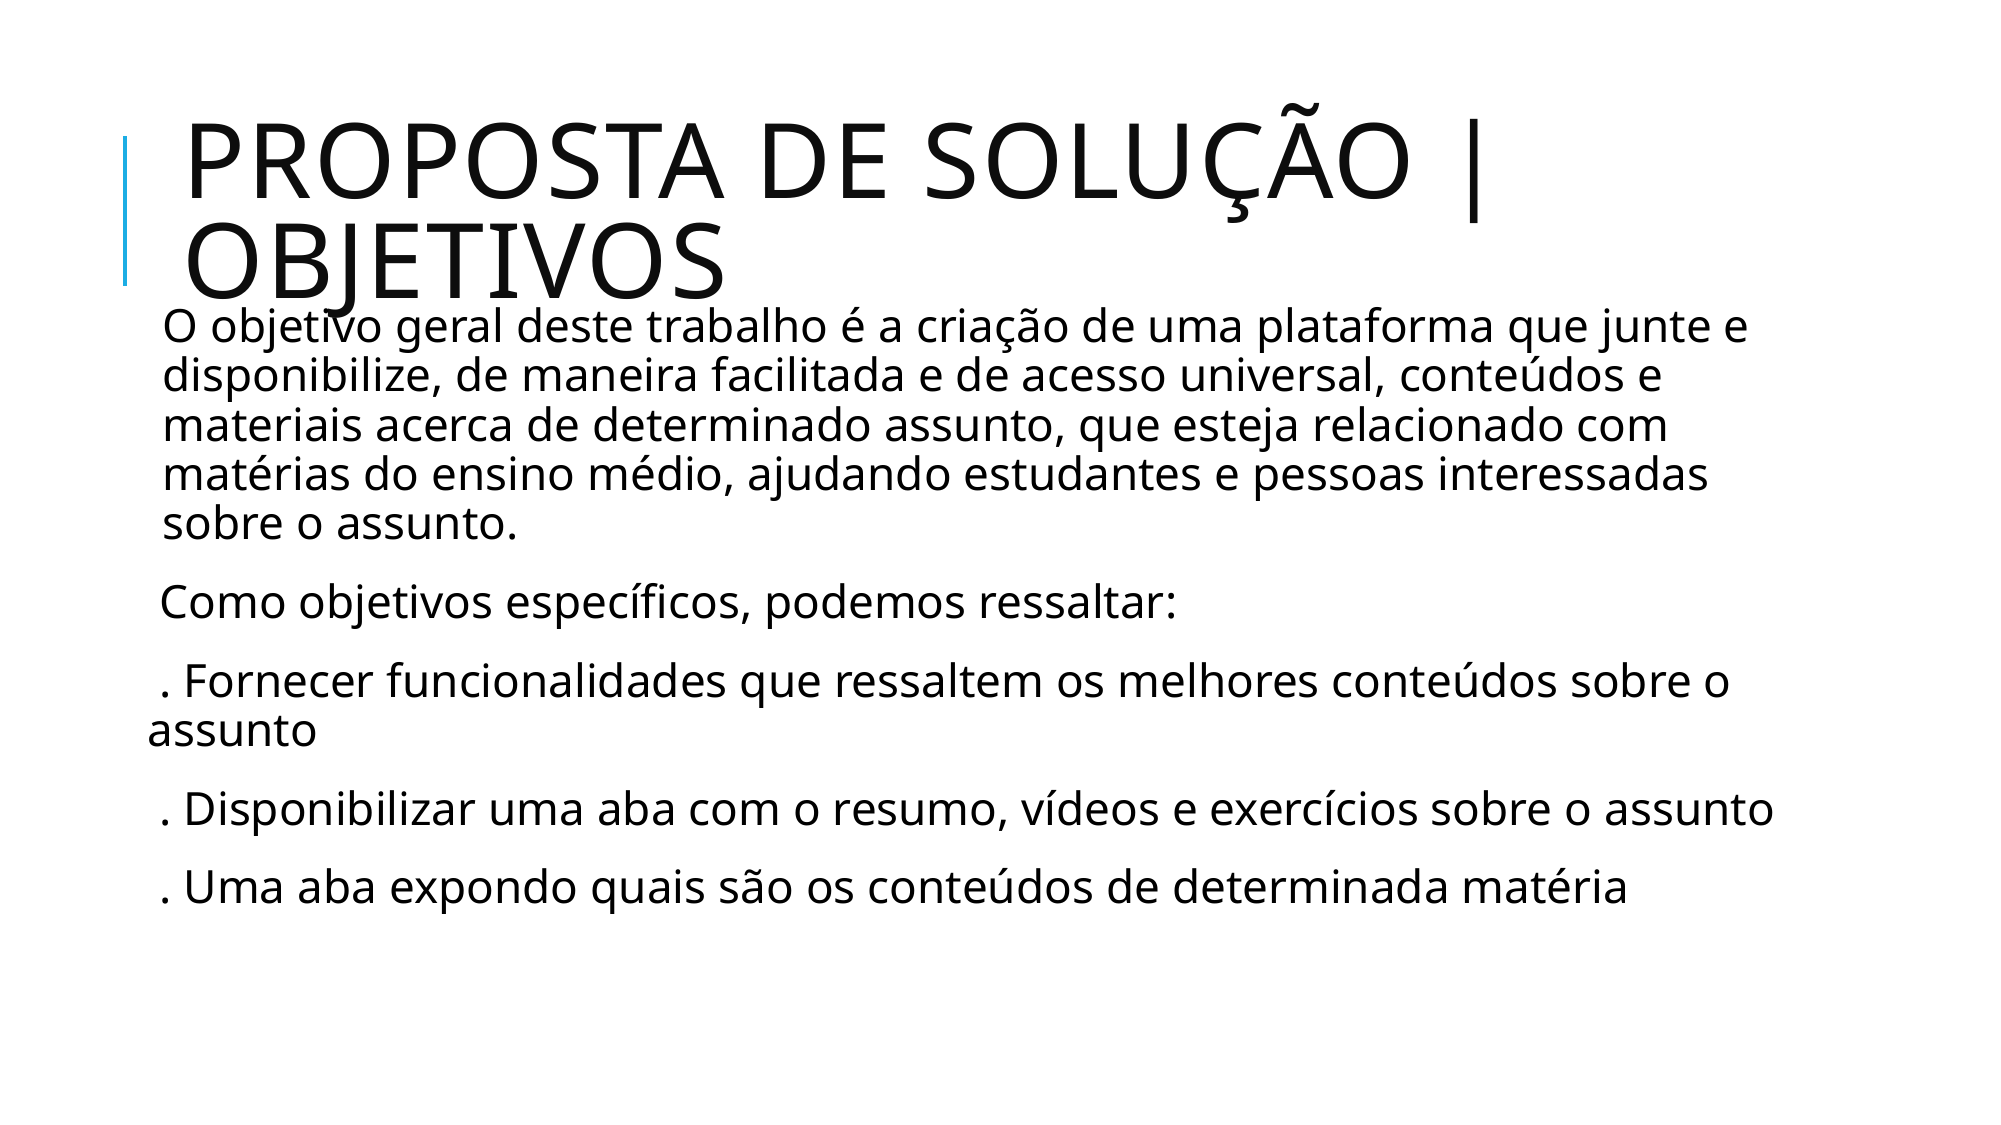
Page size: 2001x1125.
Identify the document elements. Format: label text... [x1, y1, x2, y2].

title Proposta de Solução | Objetivos [168, 96, 1763, 295]
list O objetivo geral deste trabalho é a criação de uma plataforma que junte e disponibilize, de maneira facilitada e de acesso universal, conteúdos e materiais acerca de determinado assunto, que esteja relacionado com matérias do ensino médio, ajudando estudantes e pessoas interessadas sobre o assunto. Como objetivos específicos, podemos ressaltar: . Fornecer funcionalidades que ressaltem os melhores conteúdos sobre o assunto . Disponibilizar uma aba com o resumo, vídeos e exercícios sobre o assunto . Uma aba expondo quais são os conteúdos de determinada matéria [140, 295, 1829, 1028]
